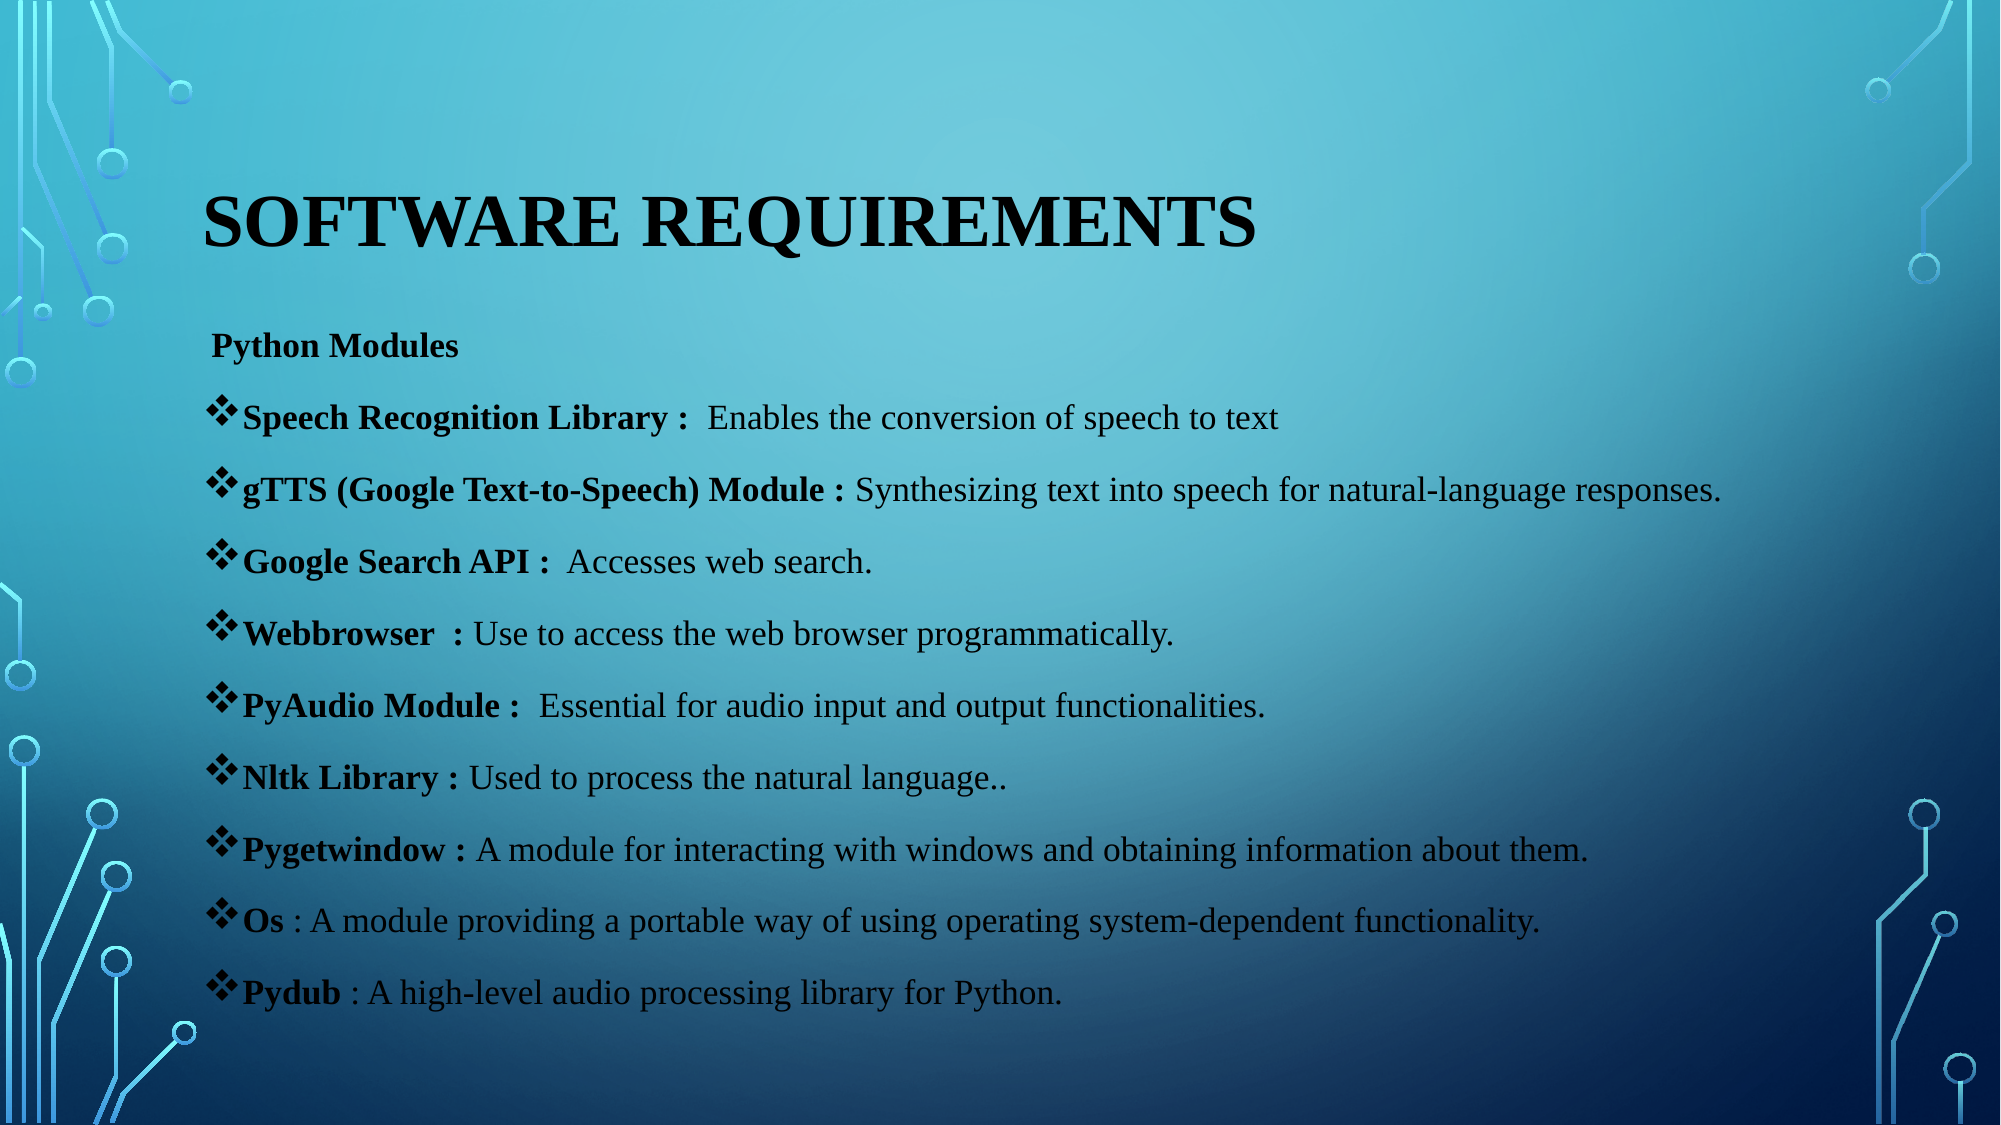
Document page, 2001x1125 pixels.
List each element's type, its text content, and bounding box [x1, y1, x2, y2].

title SOFTWARE REQUIREMENTS [187, 101, 1813, 306]
list Python Modules Speech Recognition Library : Enables the conversion of speech to text gTTS (Google Text-to-Speech) Module : Synthesizing text into speech for natural-language responses. Google Search API : Accesses web search. Webbrowser : Use to access the web browser programmatically. PyAudio Module : Essential for audio input and output functionalities. Nltk Library : Used to process the natural language.. Pygetwindow : A module for interacting with windows and obtaining information about them. Os : A module providing a portable way of using operating system-dependent functionality. Pydub : A high-level audio processing library for Python. [187, 306, 1813, 888]
